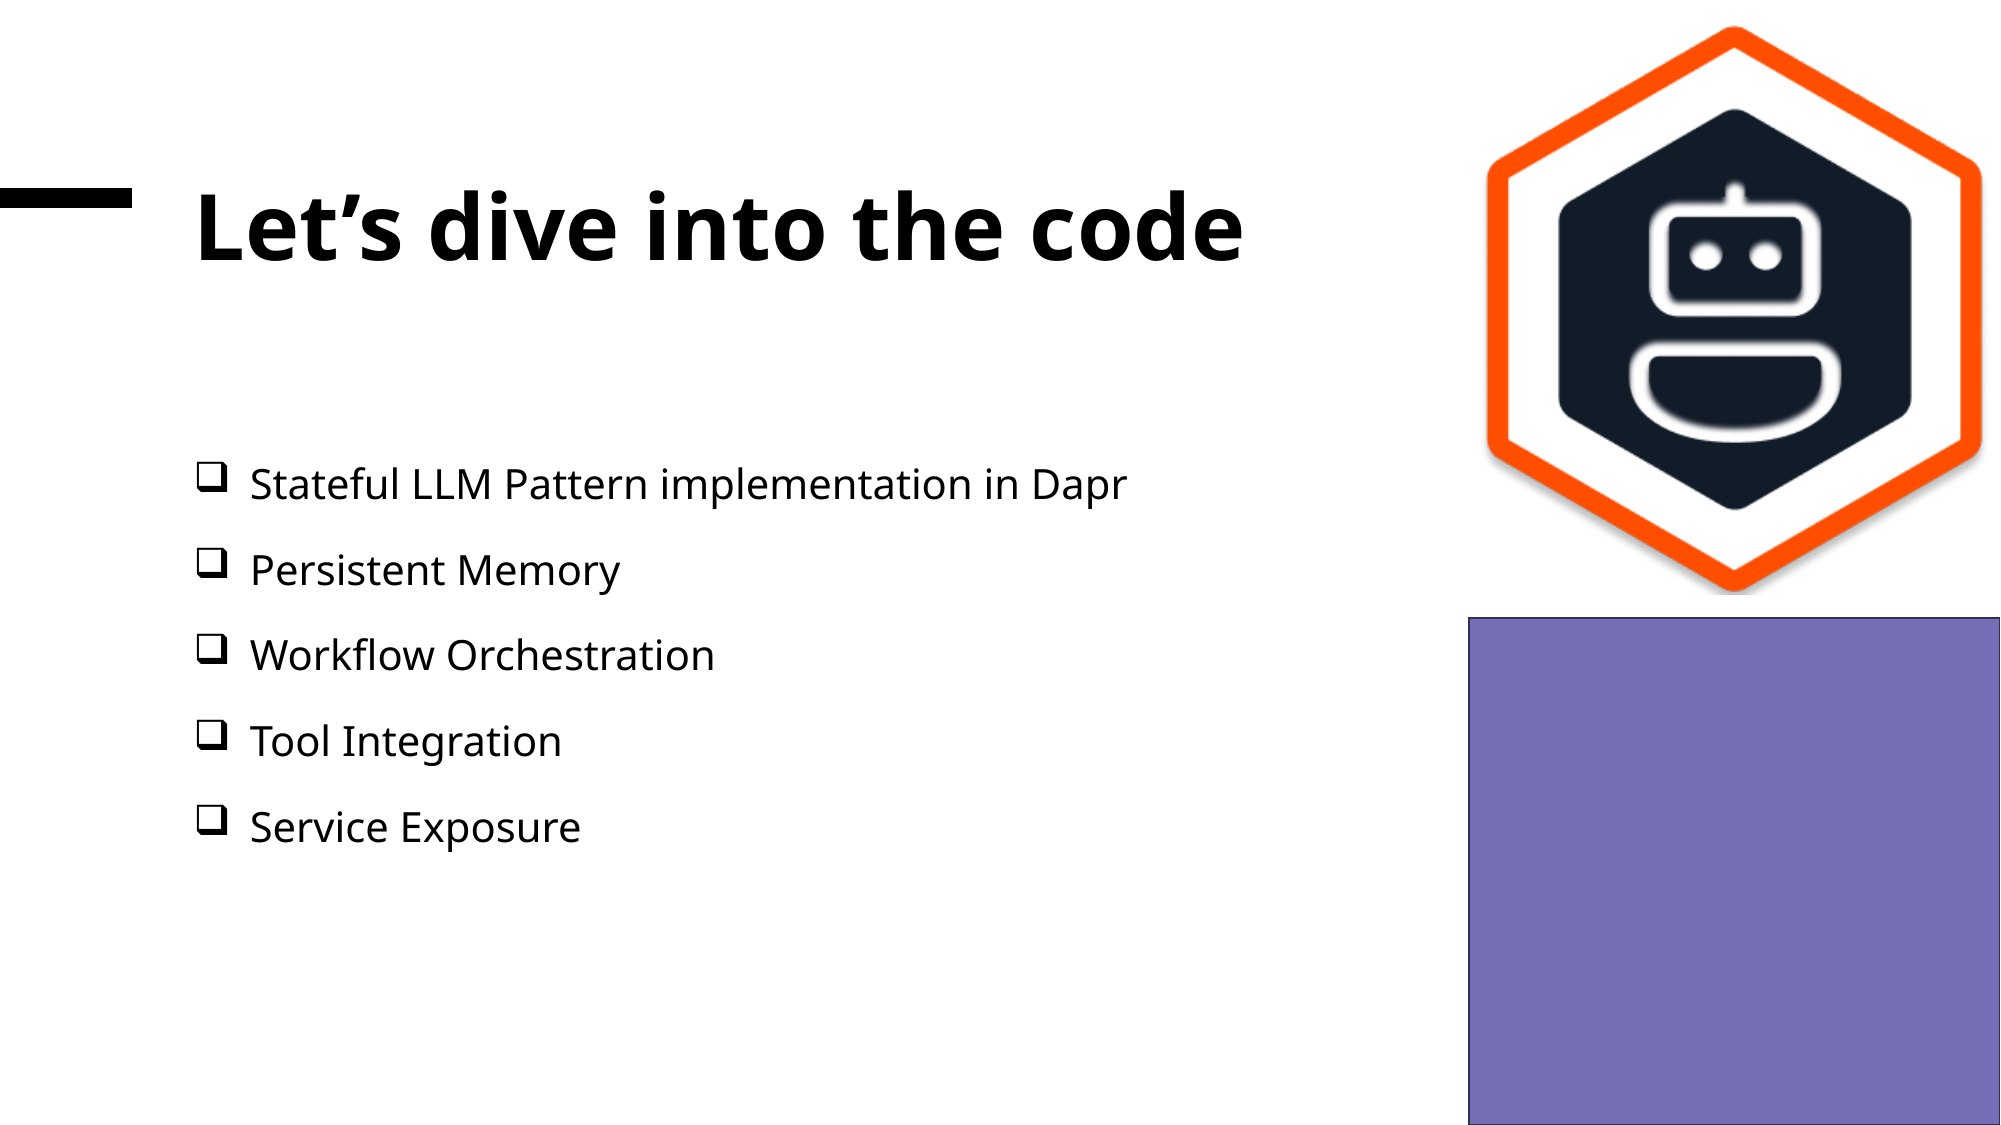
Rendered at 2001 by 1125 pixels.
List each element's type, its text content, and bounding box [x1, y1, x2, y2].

title Let’s dive into the code [178, 178, 1449, 434]
list Stateful LLM Pattern implementation in Dapr Persistent Memory Workflow Orchestration Tool Integration Service Exposure [178, 435, 1373, 1041]
picture [1449, 23, 2000, 595]
text_box [1468, 617, 2000, 1125]
